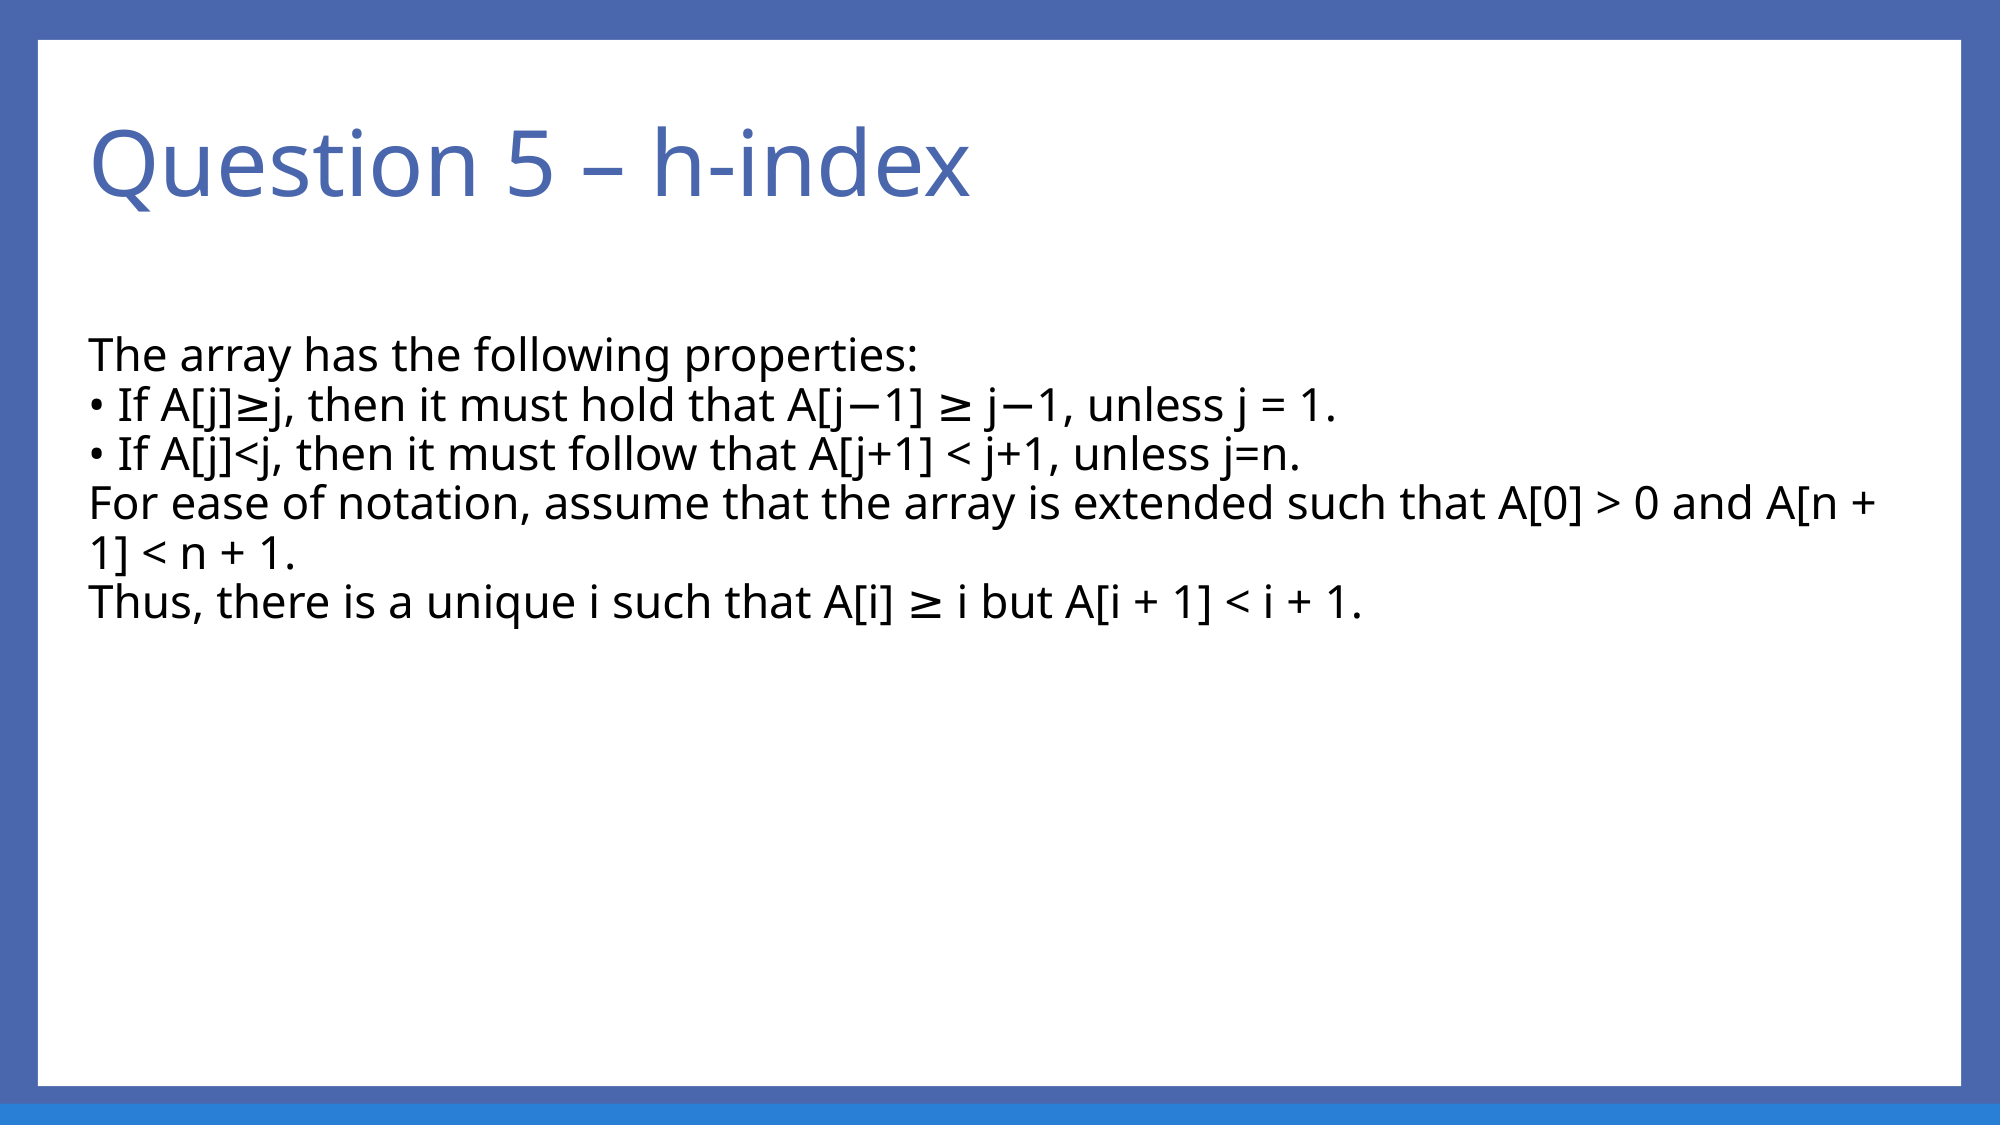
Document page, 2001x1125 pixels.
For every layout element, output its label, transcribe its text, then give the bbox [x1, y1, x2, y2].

title Question 5 – h-index [68, 97, 1932, 252]
list The array has the following properties: • If A[j]≥j, then it must hold that A[j−1] ≥ j−1, unless j = 1. • If A[j]<j, then it must follow that A[j+1] < j+1, unless j=n. For ease of notation, assume that the array is extended such that A[0] > 0 and A[n + 1] < n + 1. Thus, there is a unique i such that A[i] ≥ i but A[i + 1] < i + 1. [68, 312, 1932, 1067]
